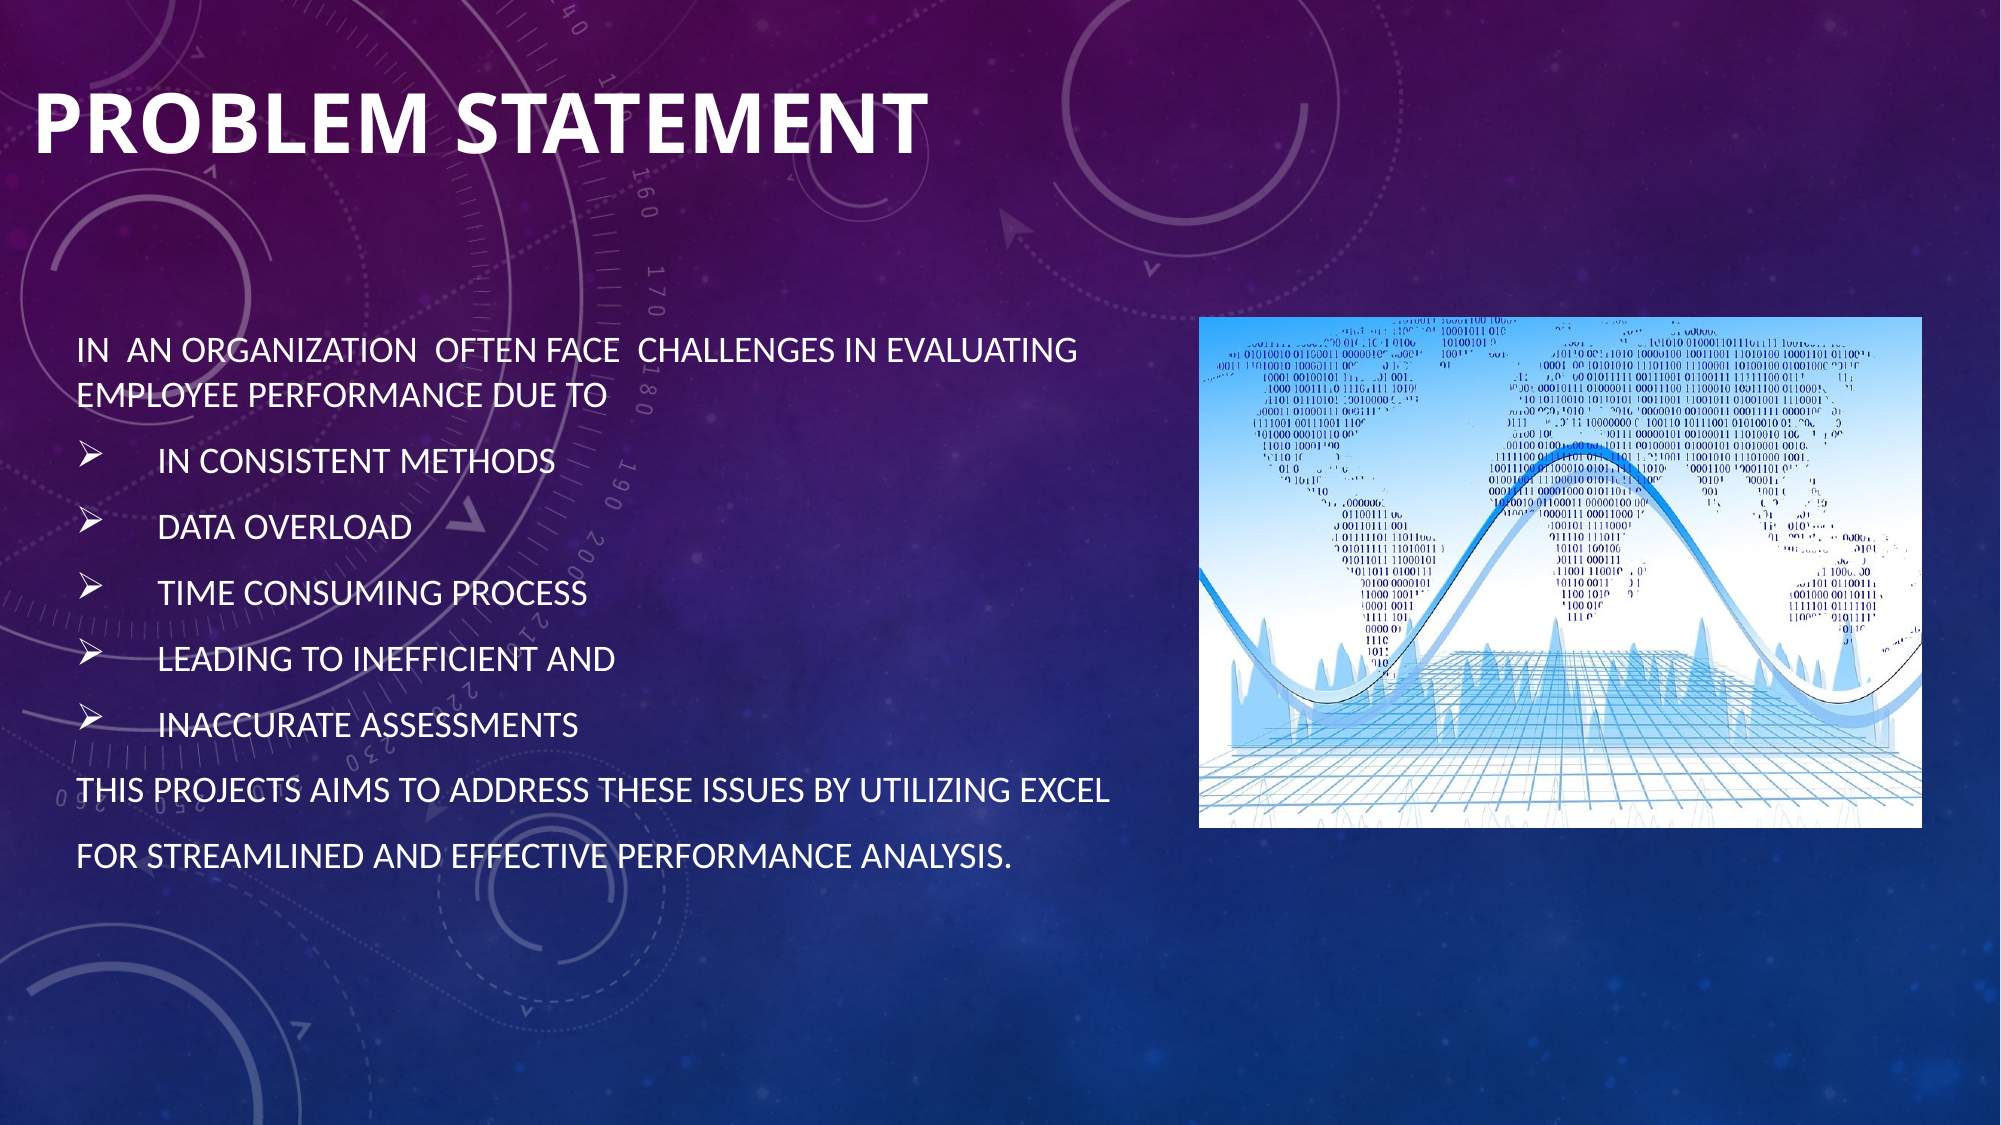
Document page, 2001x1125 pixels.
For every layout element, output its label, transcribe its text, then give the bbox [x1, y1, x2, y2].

title problem statement [0, 0, 946, 178]
subtitle in an organization often face challenges in evaluating employee performance due to in consistent methods Data overload time consuming process leading to inefficient and inaccurate assessments This projects aims to address these issues by utilizing excel For streamlined and effective performance analysis. [61, 317, 1242, 1068]
picture [0, 0, 2001, 1125]
